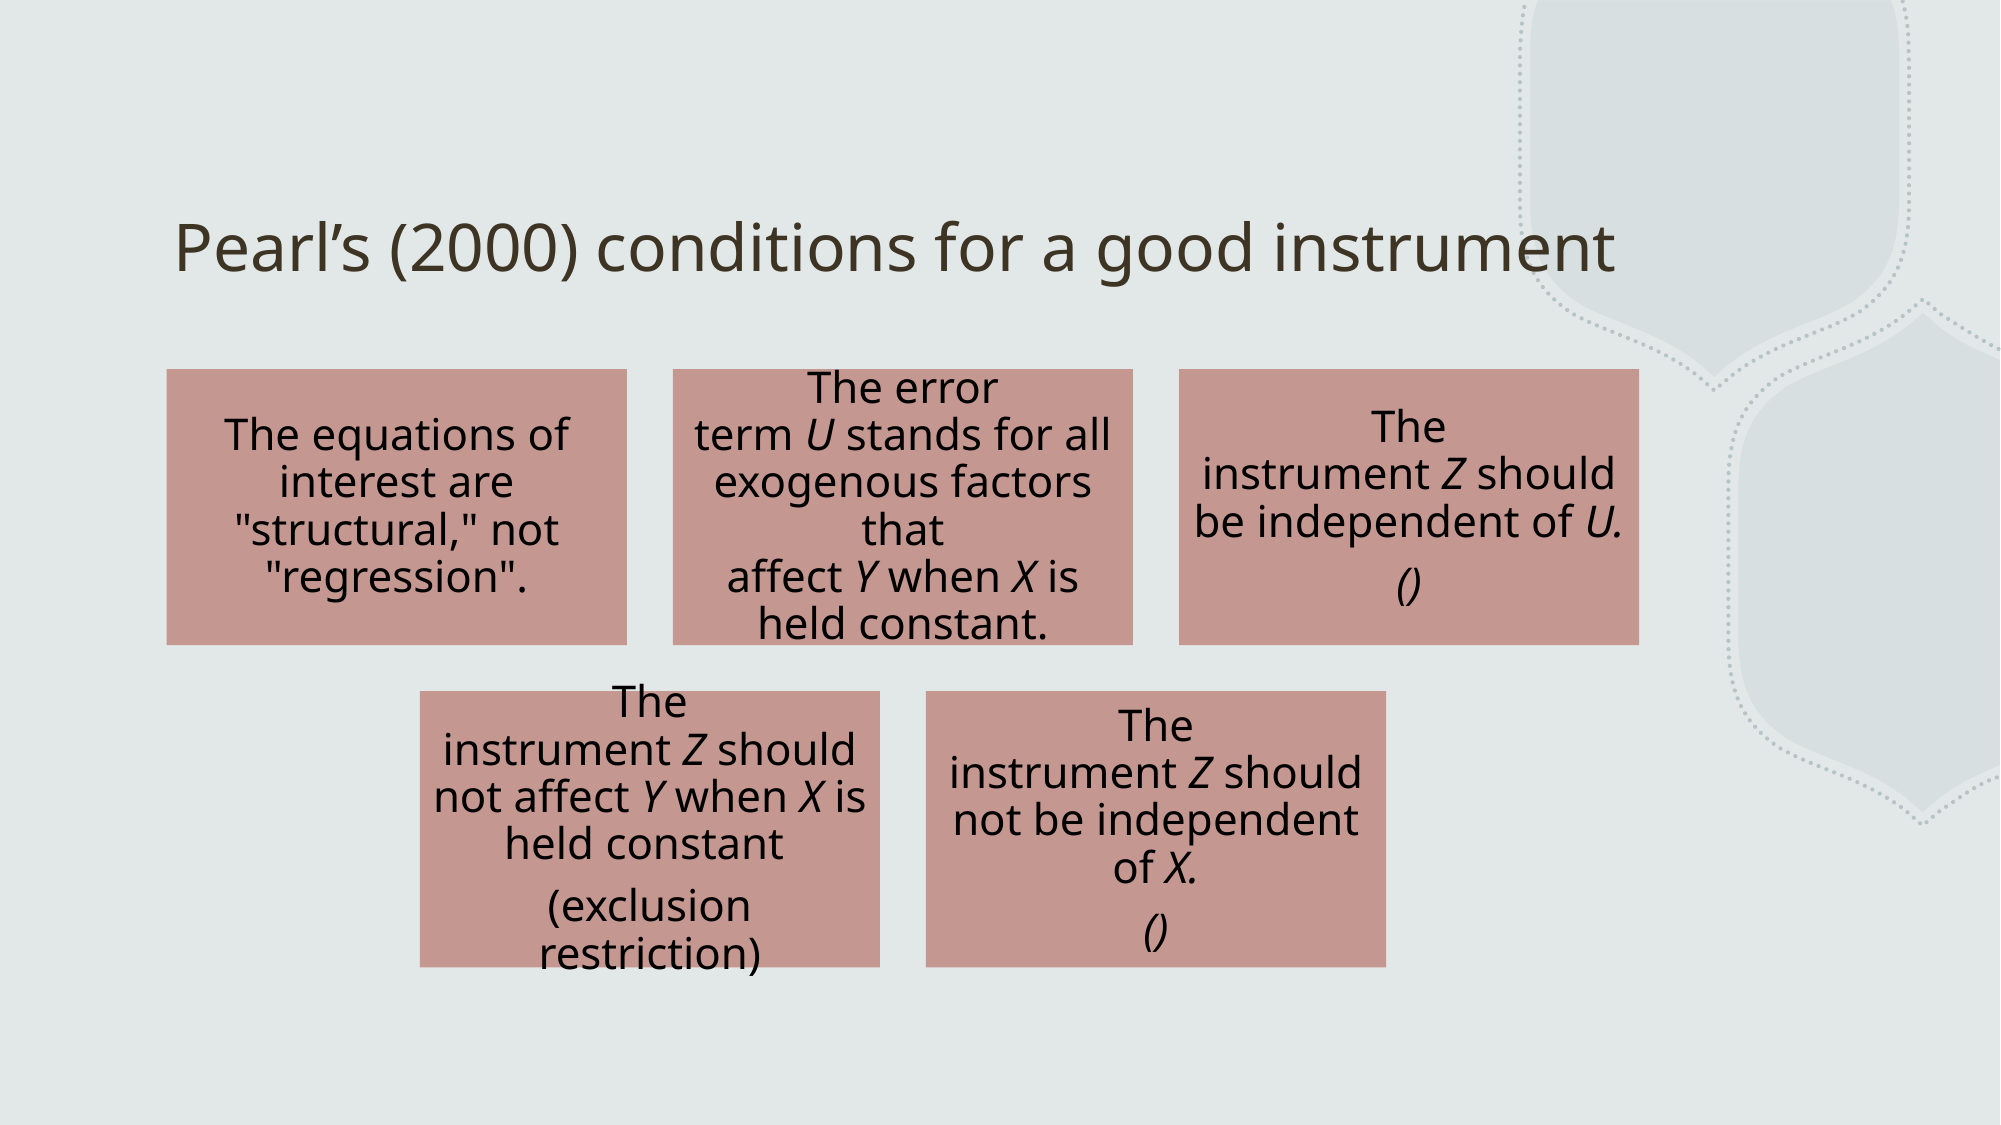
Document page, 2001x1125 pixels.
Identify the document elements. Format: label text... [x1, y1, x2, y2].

title Pearl’s (2000) conditions for a good instrument [158, 157, 1648, 332]
